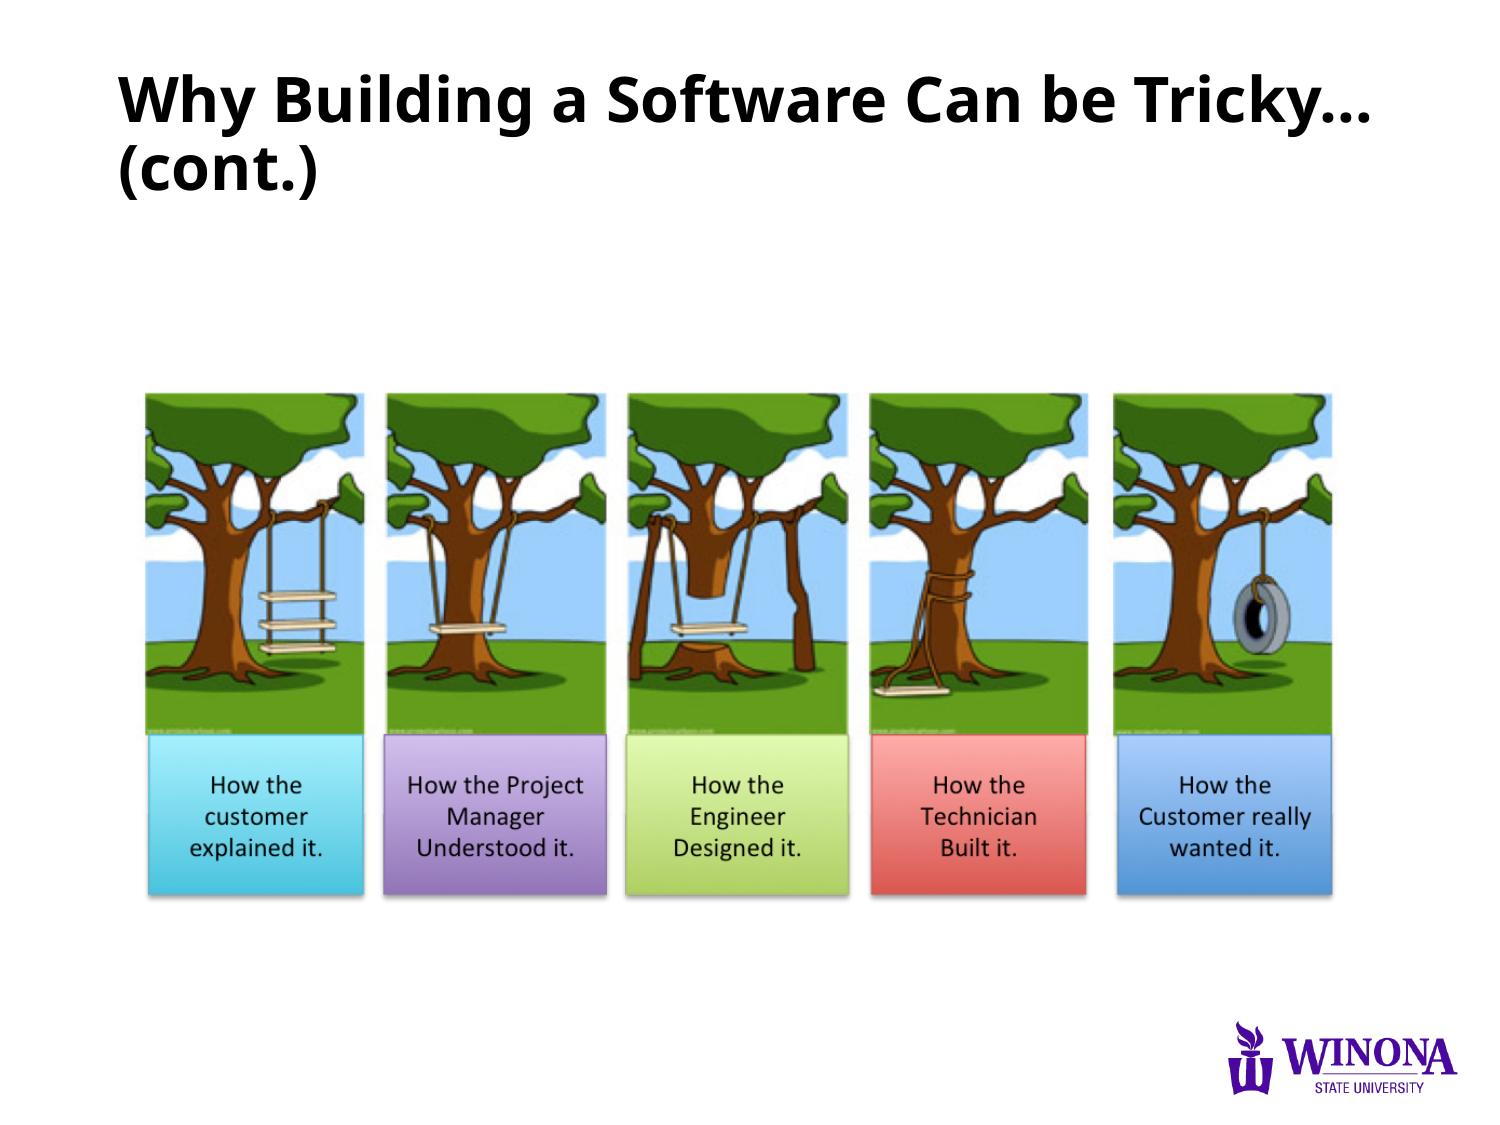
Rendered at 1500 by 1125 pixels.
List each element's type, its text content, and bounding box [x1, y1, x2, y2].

picture [1208, 1001, 1476, 1112]
title Why Building a Software Can be Tricky… (cont.) [103, 59, 1397, 213]
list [103, 361, 1397, 907]
